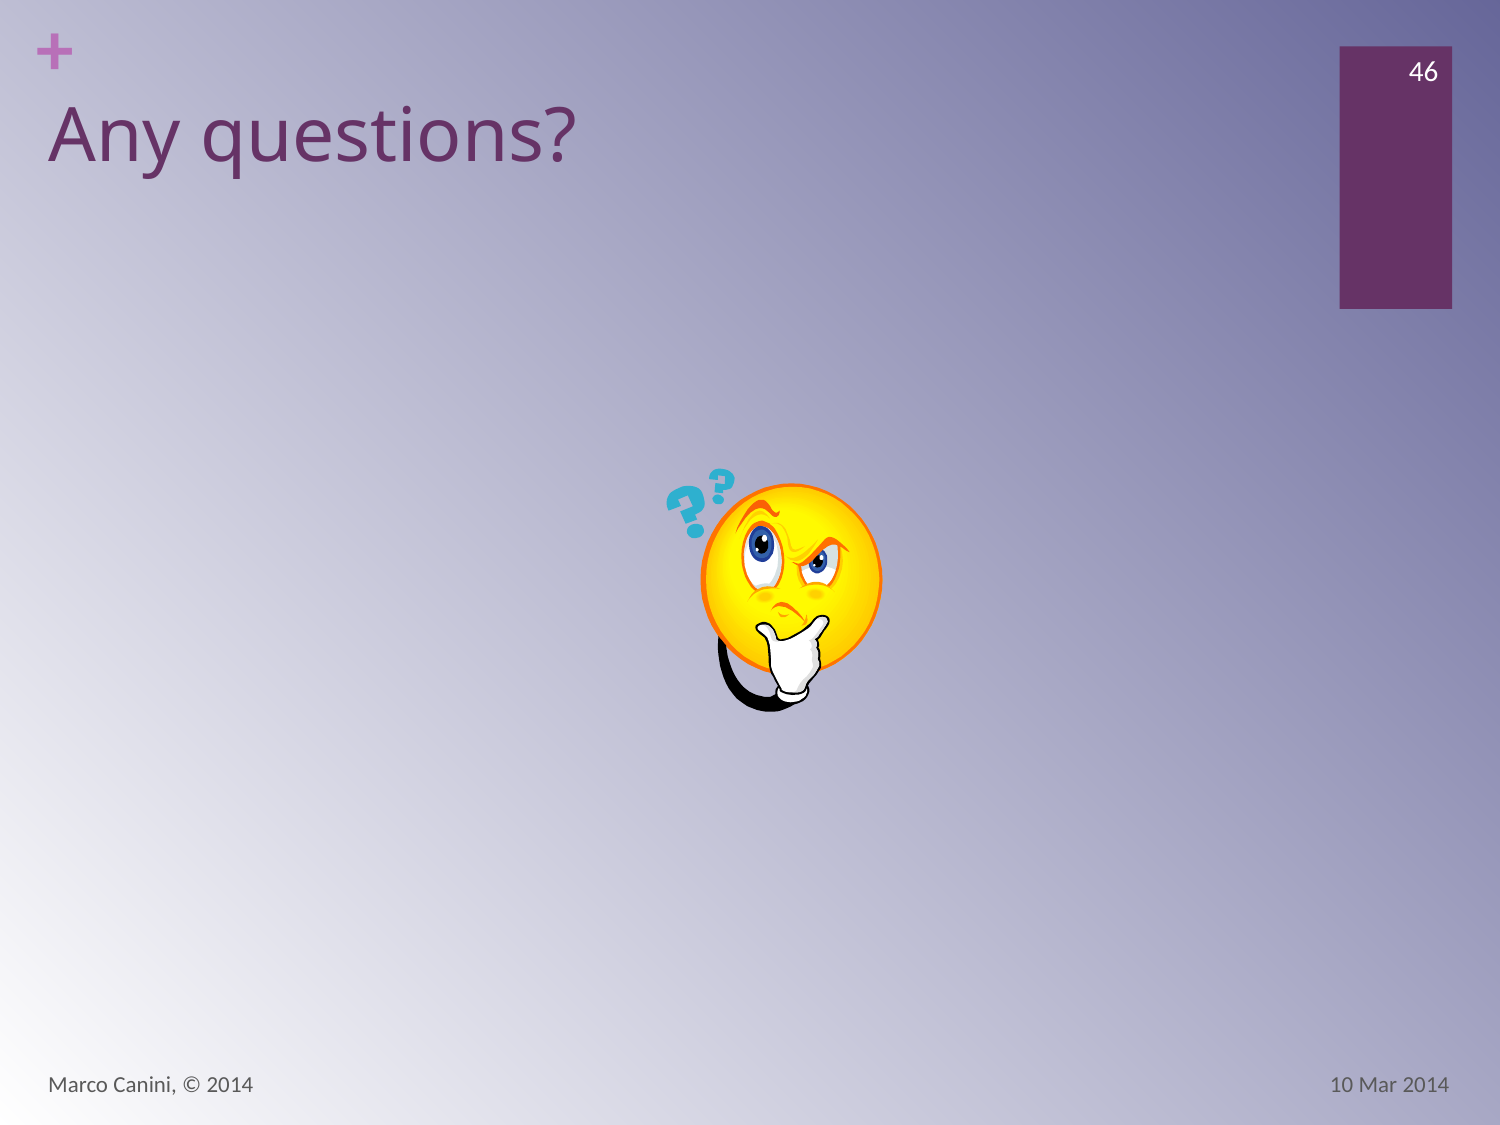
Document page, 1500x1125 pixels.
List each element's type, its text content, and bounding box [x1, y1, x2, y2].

slide_number 46 [1362, 39, 1454, 100]
title Any questions? [33, 79, 1322, 263]
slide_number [1114, 1053, 1465, 1114]
picture [665, 467, 884, 713]
footer Marco Canini, © 2014 [33, 1053, 1038, 1114]
